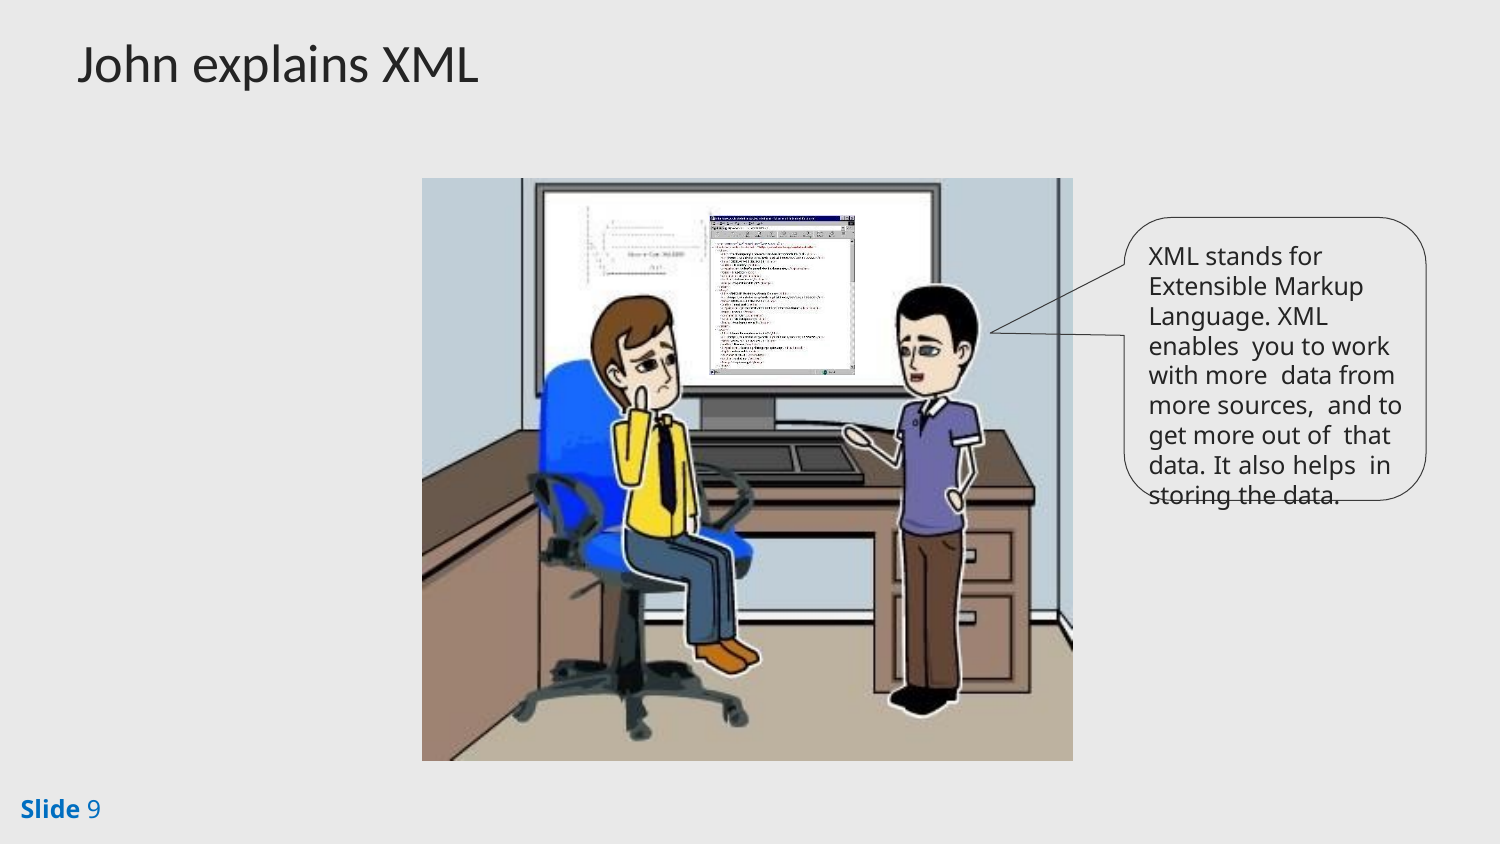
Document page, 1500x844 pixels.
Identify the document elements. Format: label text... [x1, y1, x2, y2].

title John explains XML [75, 26, 481, 170]
picture [709, 214, 855, 375]
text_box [422, 178, 1427, 761]
slide_number Slide 9 [18, 791, 123, 844]
